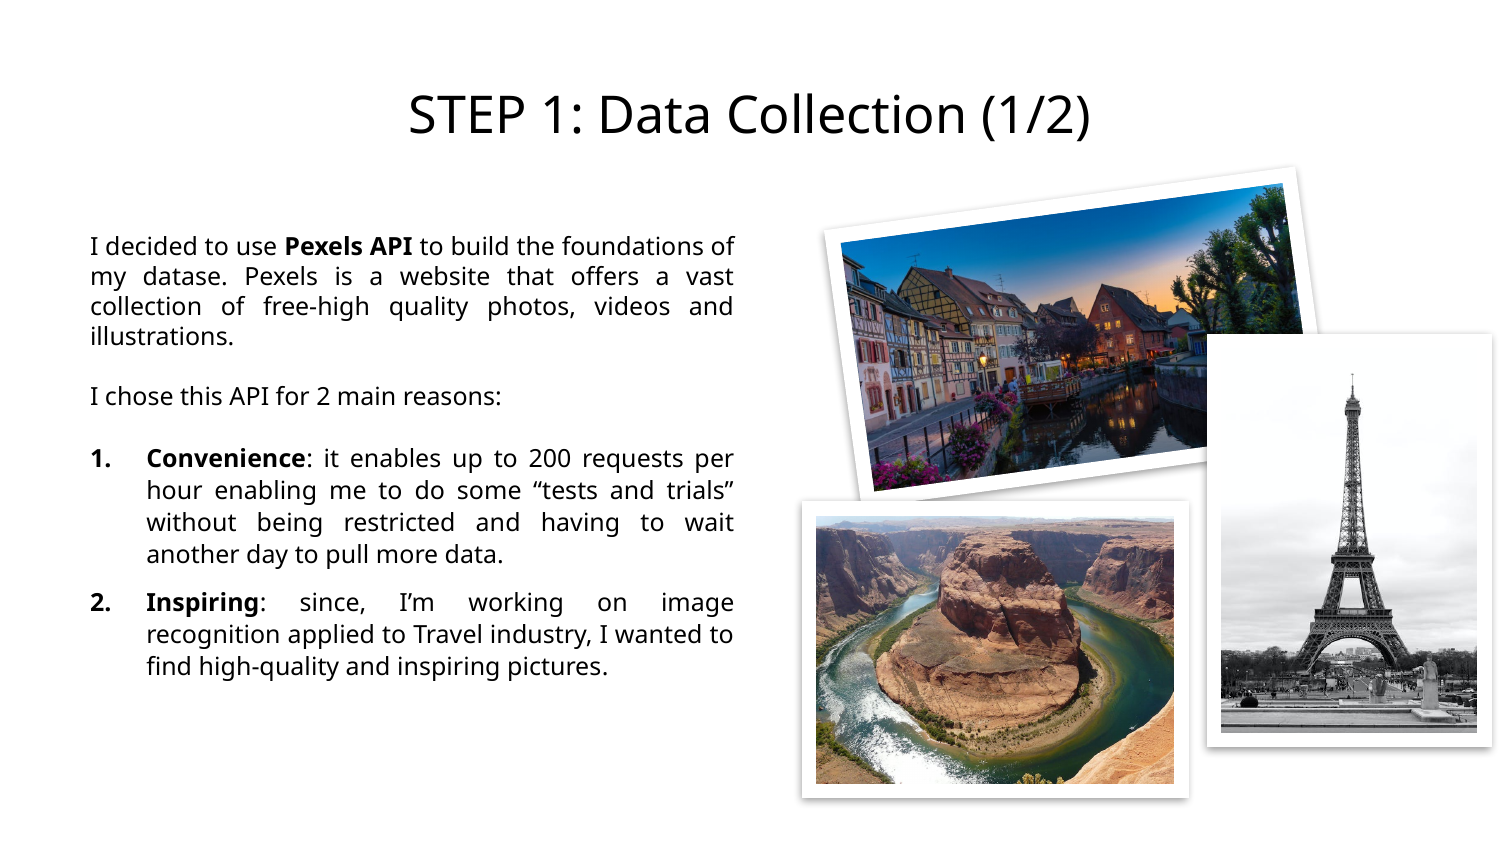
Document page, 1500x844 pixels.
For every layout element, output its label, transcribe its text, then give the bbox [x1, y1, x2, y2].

title STEP 1: Data Collection (1/2) [75, 72, 1425, 159]
picture [816, 515, 1175, 784]
text_box I decided to use Pexels API to build the foundations of my datase. Pexels is a website that offers a vast collection of free-high quality photos, videos and illustrations. I chose this API for 2 main reasons: Convenience: it enables up to 200 requests per hour enabling me to do some “tests and trials” without being restricted and having to wait another day to pull more data. Inspiring: since, I’m working on image recognition applied to Travel industry, I wanted to find high-quality and inspiring pictures. [74, 215, 750, 672]
picture [841, 184, 1478, 733]
